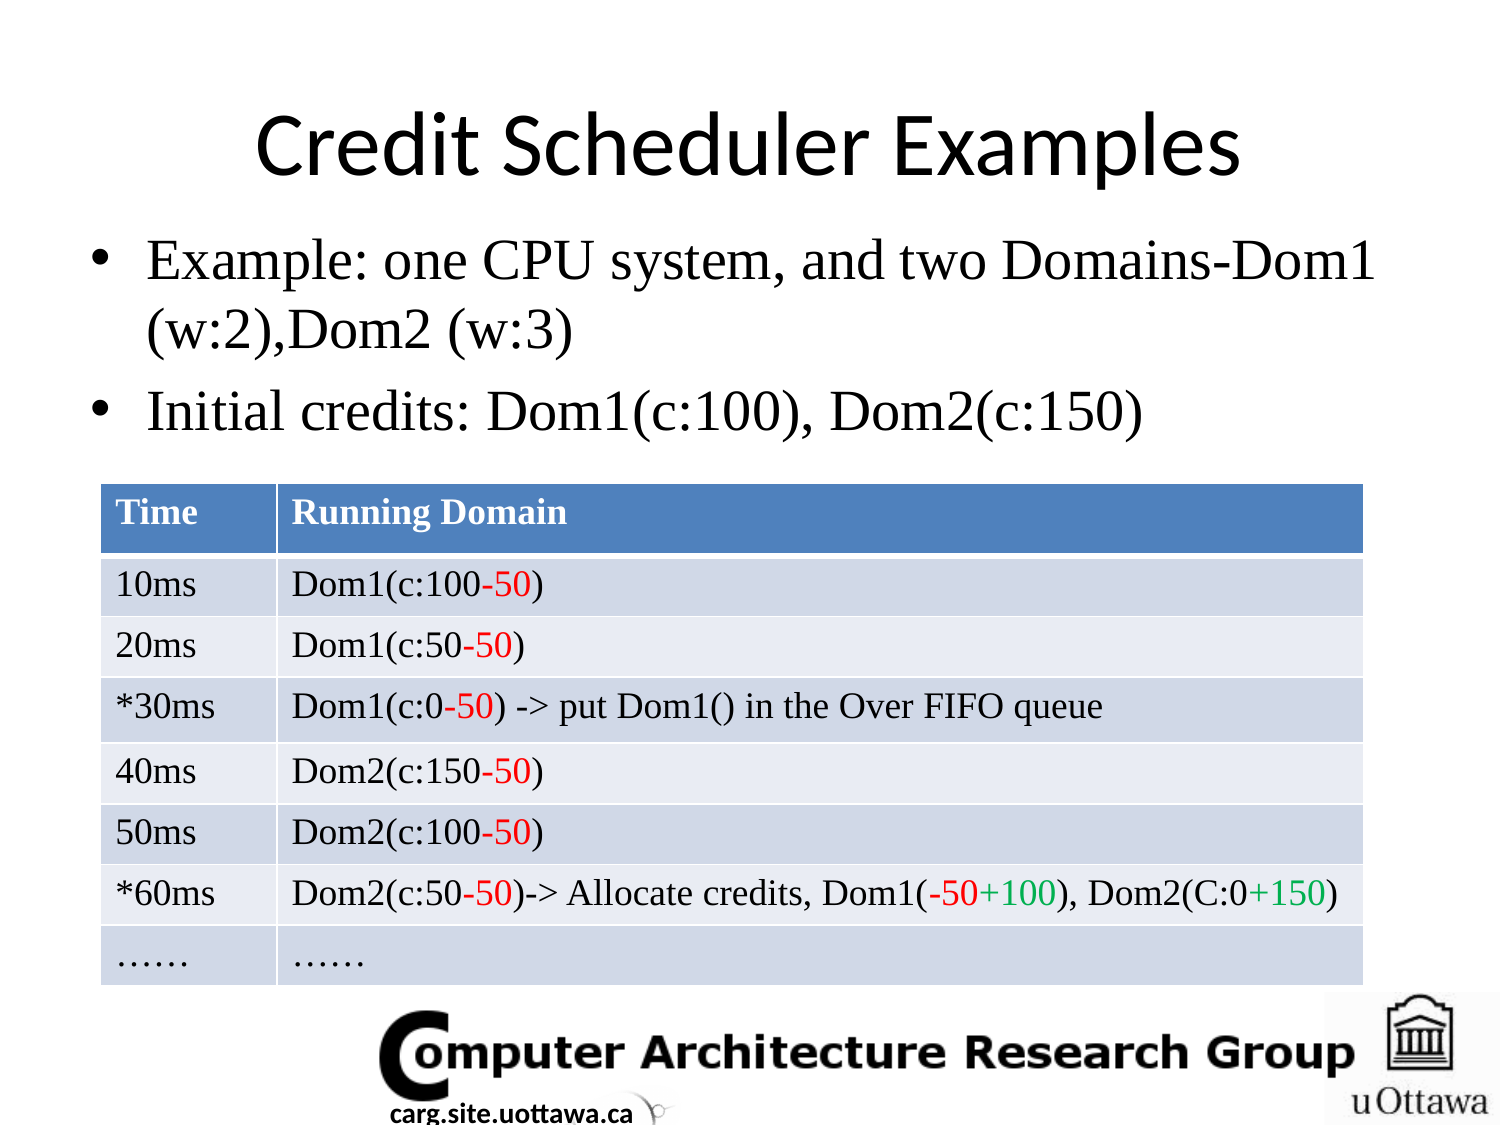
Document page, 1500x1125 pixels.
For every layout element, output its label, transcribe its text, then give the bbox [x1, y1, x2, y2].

table_cell Dom1(c:100-50) [278, 559, 1363, 616]
table_cell *30ms [101, 678, 276, 742]
table_cell 20ms [101, 617, 276, 676]
table_header Running Domain [278, 484, 1363, 553]
table_cell 50ms [101, 805, 276, 864]
table_cell Dom2(c:100-50) [278, 805, 1363, 864]
table_cell Dom2(c:150-50) [278, 744, 1363, 803]
table_cell …… [278, 926, 1363, 985]
table_cell 40ms [101, 744, 276, 803]
table_header Time [101, 484, 276, 553]
list Example: one CPU system, and two Domains-Dom1 (w:2),Dom2 (w:3) Initial credits: Dom1(c:100), Dom2(c:150) [75, 213, 1425, 956]
table_cell 10ms [101, 559, 276, 616]
table_cell Dom1(c:50-50) [278, 617, 1363, 676]
table_cell Dom1(c:0-50) -> put Dom1() in the Over FIFO queue [278, 678, 1363, 742]
table_cell *60ms [101, 865, 276, 924]
title Credit Scheduler Examples [75, 45, 1425, 213]
picture [374, 991, 1500, 1125]
table_cell …… [101, 926, 276, 985]
table_cell Dom2(c:50-50)-> Allocate credits, Dom1(-50+100), Dom2(C:0+150) [278, 865, 1363, 924]
